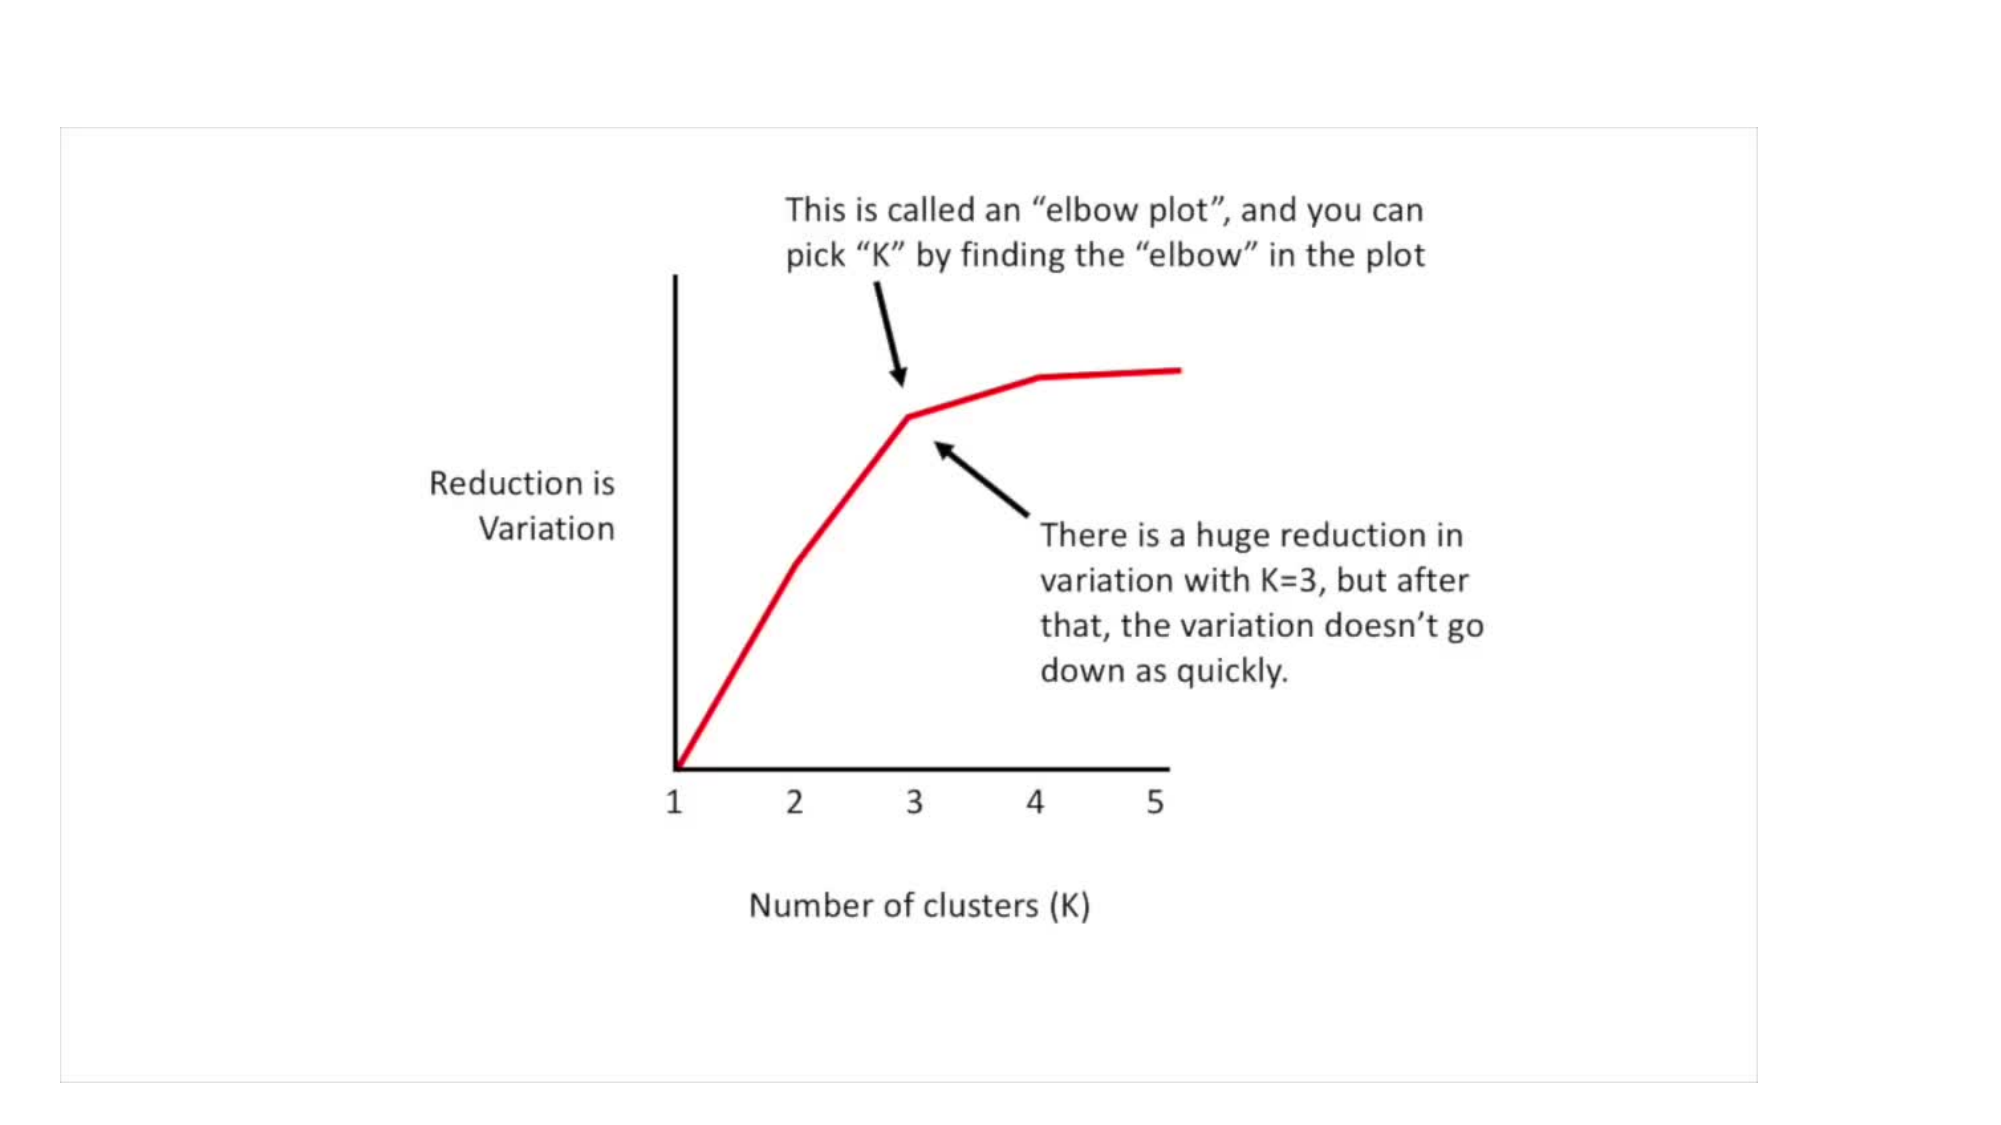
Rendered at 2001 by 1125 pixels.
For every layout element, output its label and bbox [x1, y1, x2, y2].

list [60, 127, 1758, 1083]
